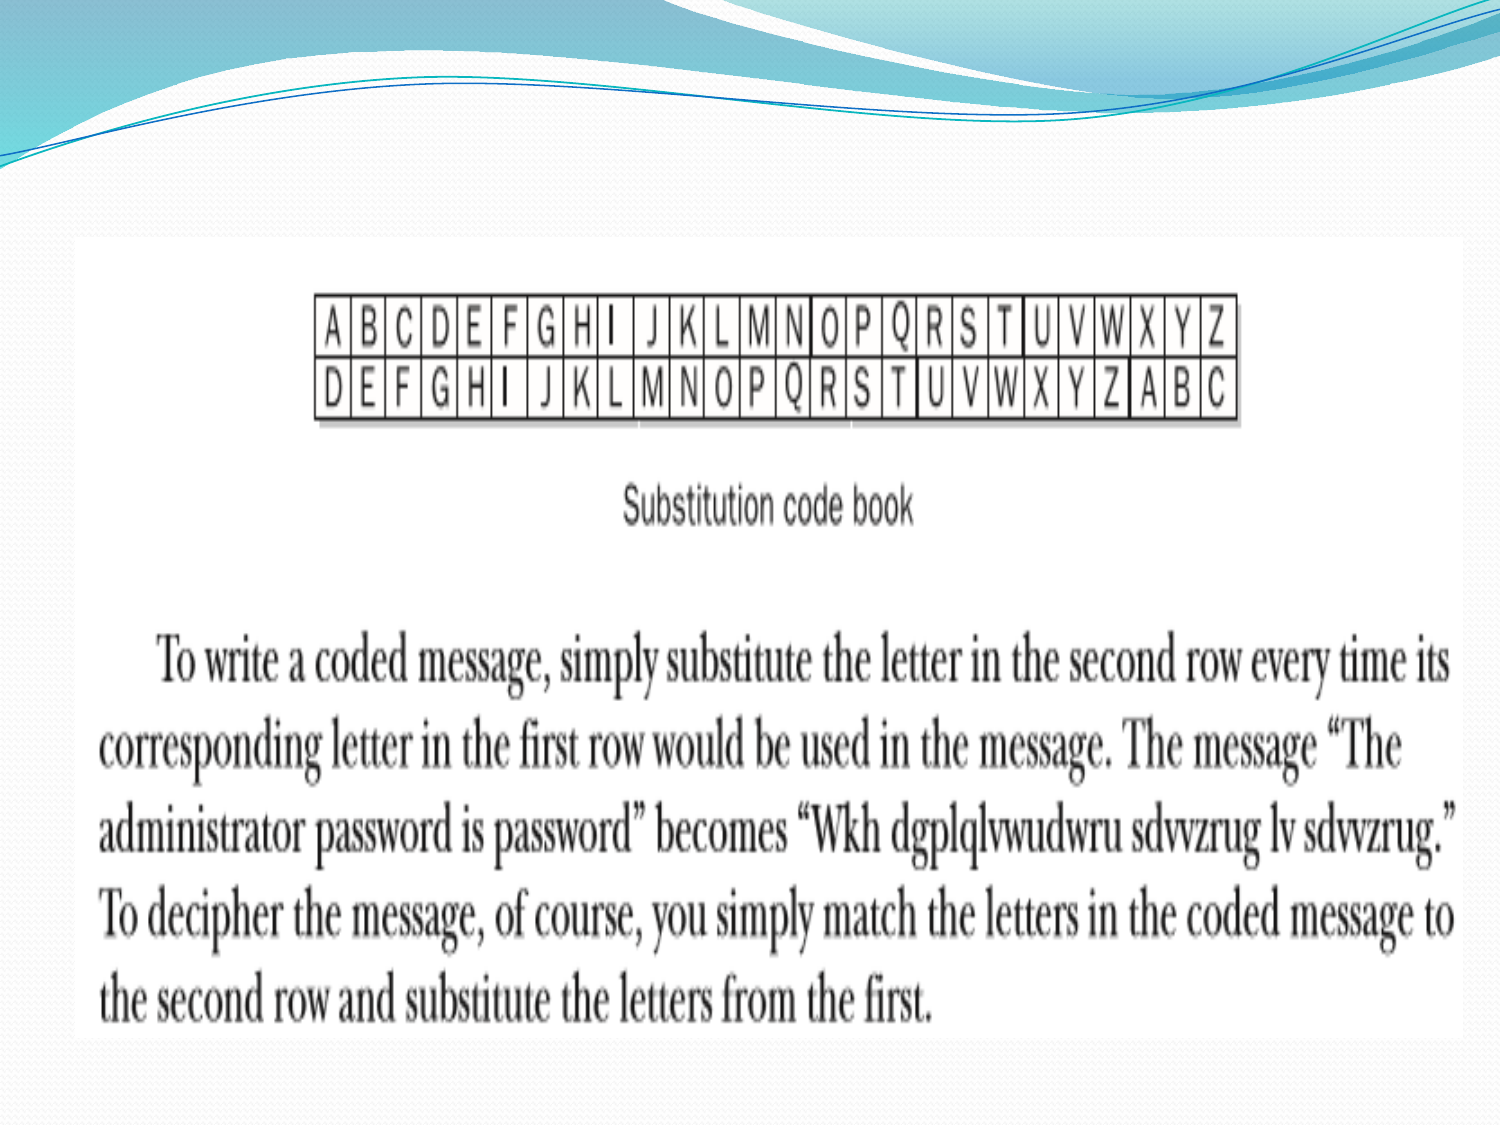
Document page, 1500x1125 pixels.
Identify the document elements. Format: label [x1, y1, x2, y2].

list [74, 237, 1463, 1038]
